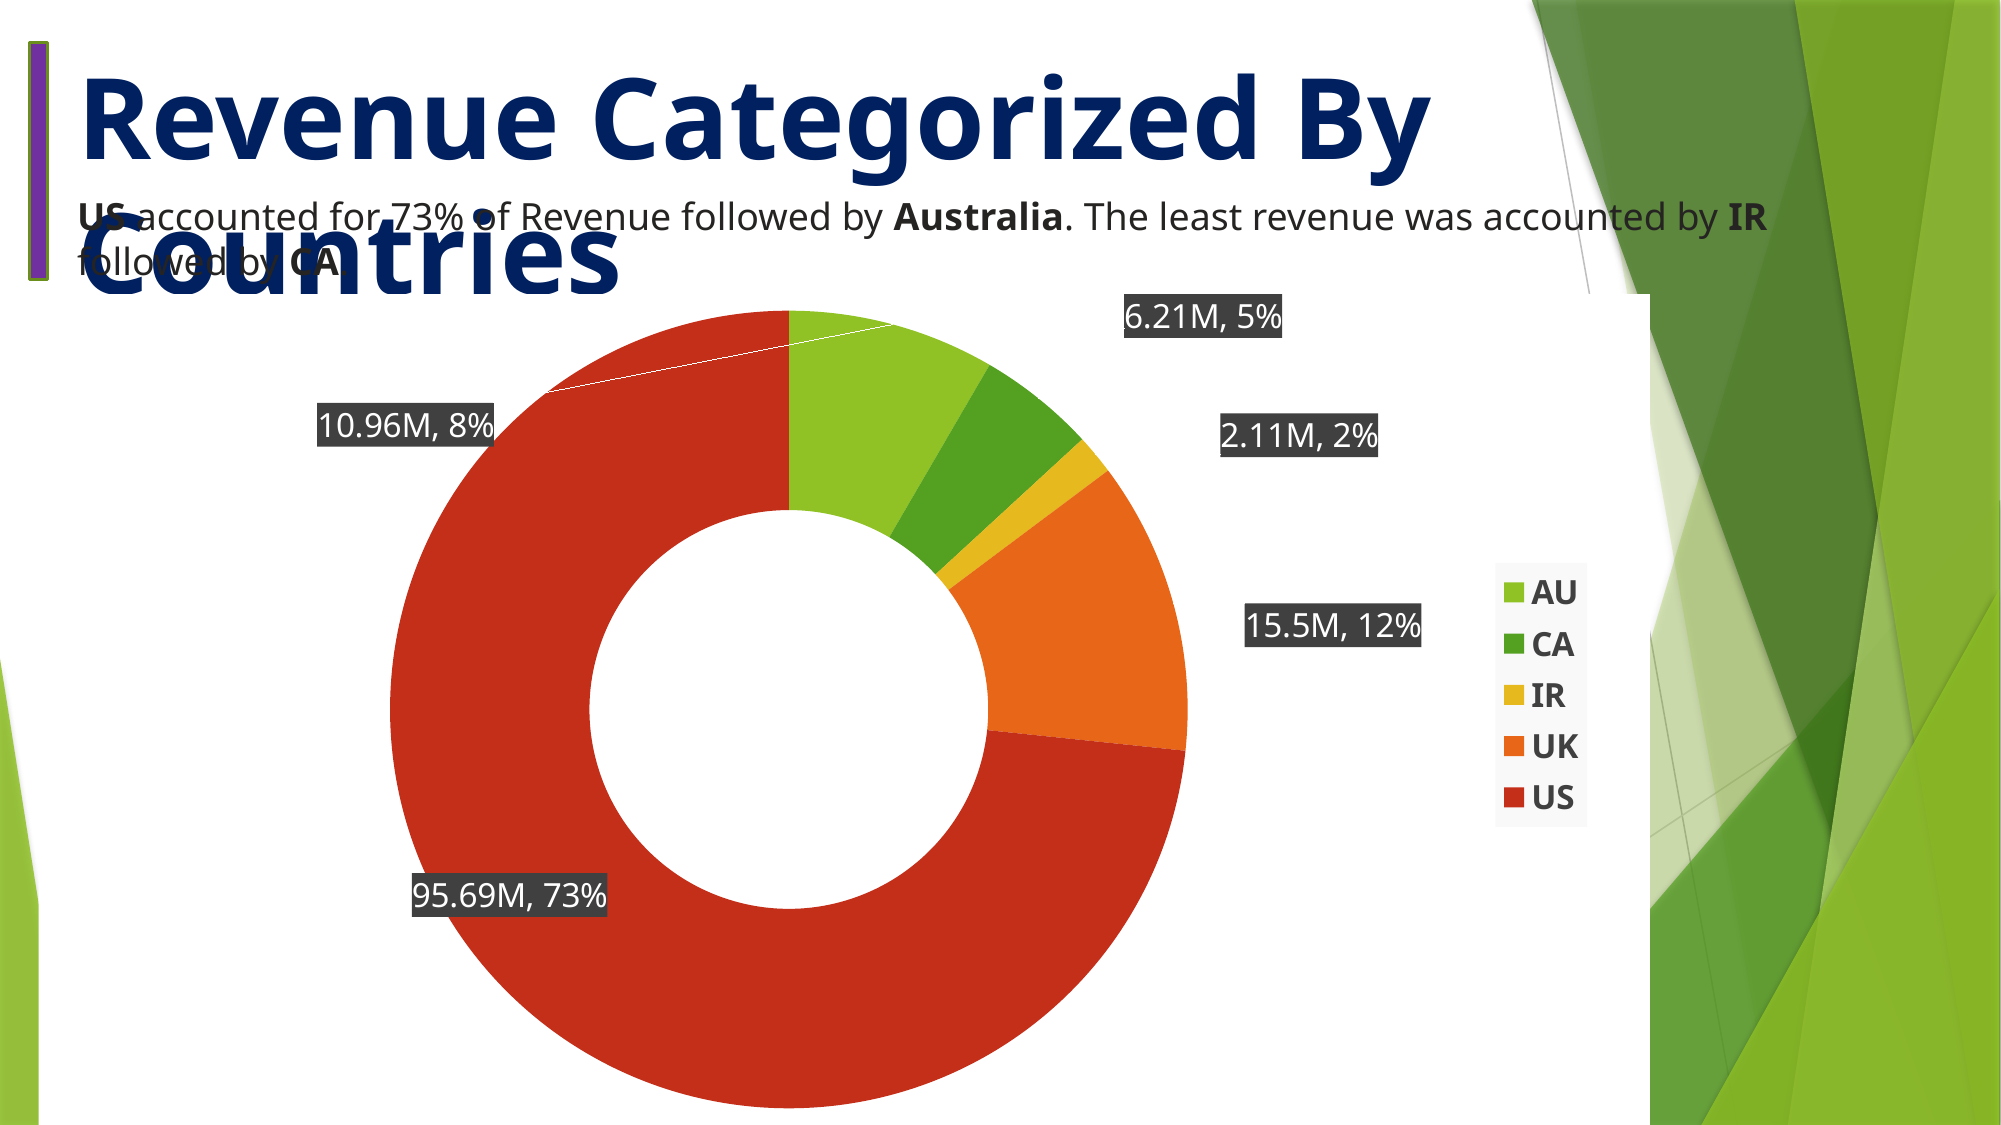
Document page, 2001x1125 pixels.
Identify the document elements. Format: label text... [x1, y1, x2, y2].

text_box ﻿US accounted for 73% of Revenue followed by Australia. The least revenue was accounted by IR followed by CA. [77, 193, 1914, 284]
chart [38, 293, 1651, 1125]
text_box [28, 41, 49, 281]
text_box Revenue Categorized By Countries [77, 46, 1962, 317]
